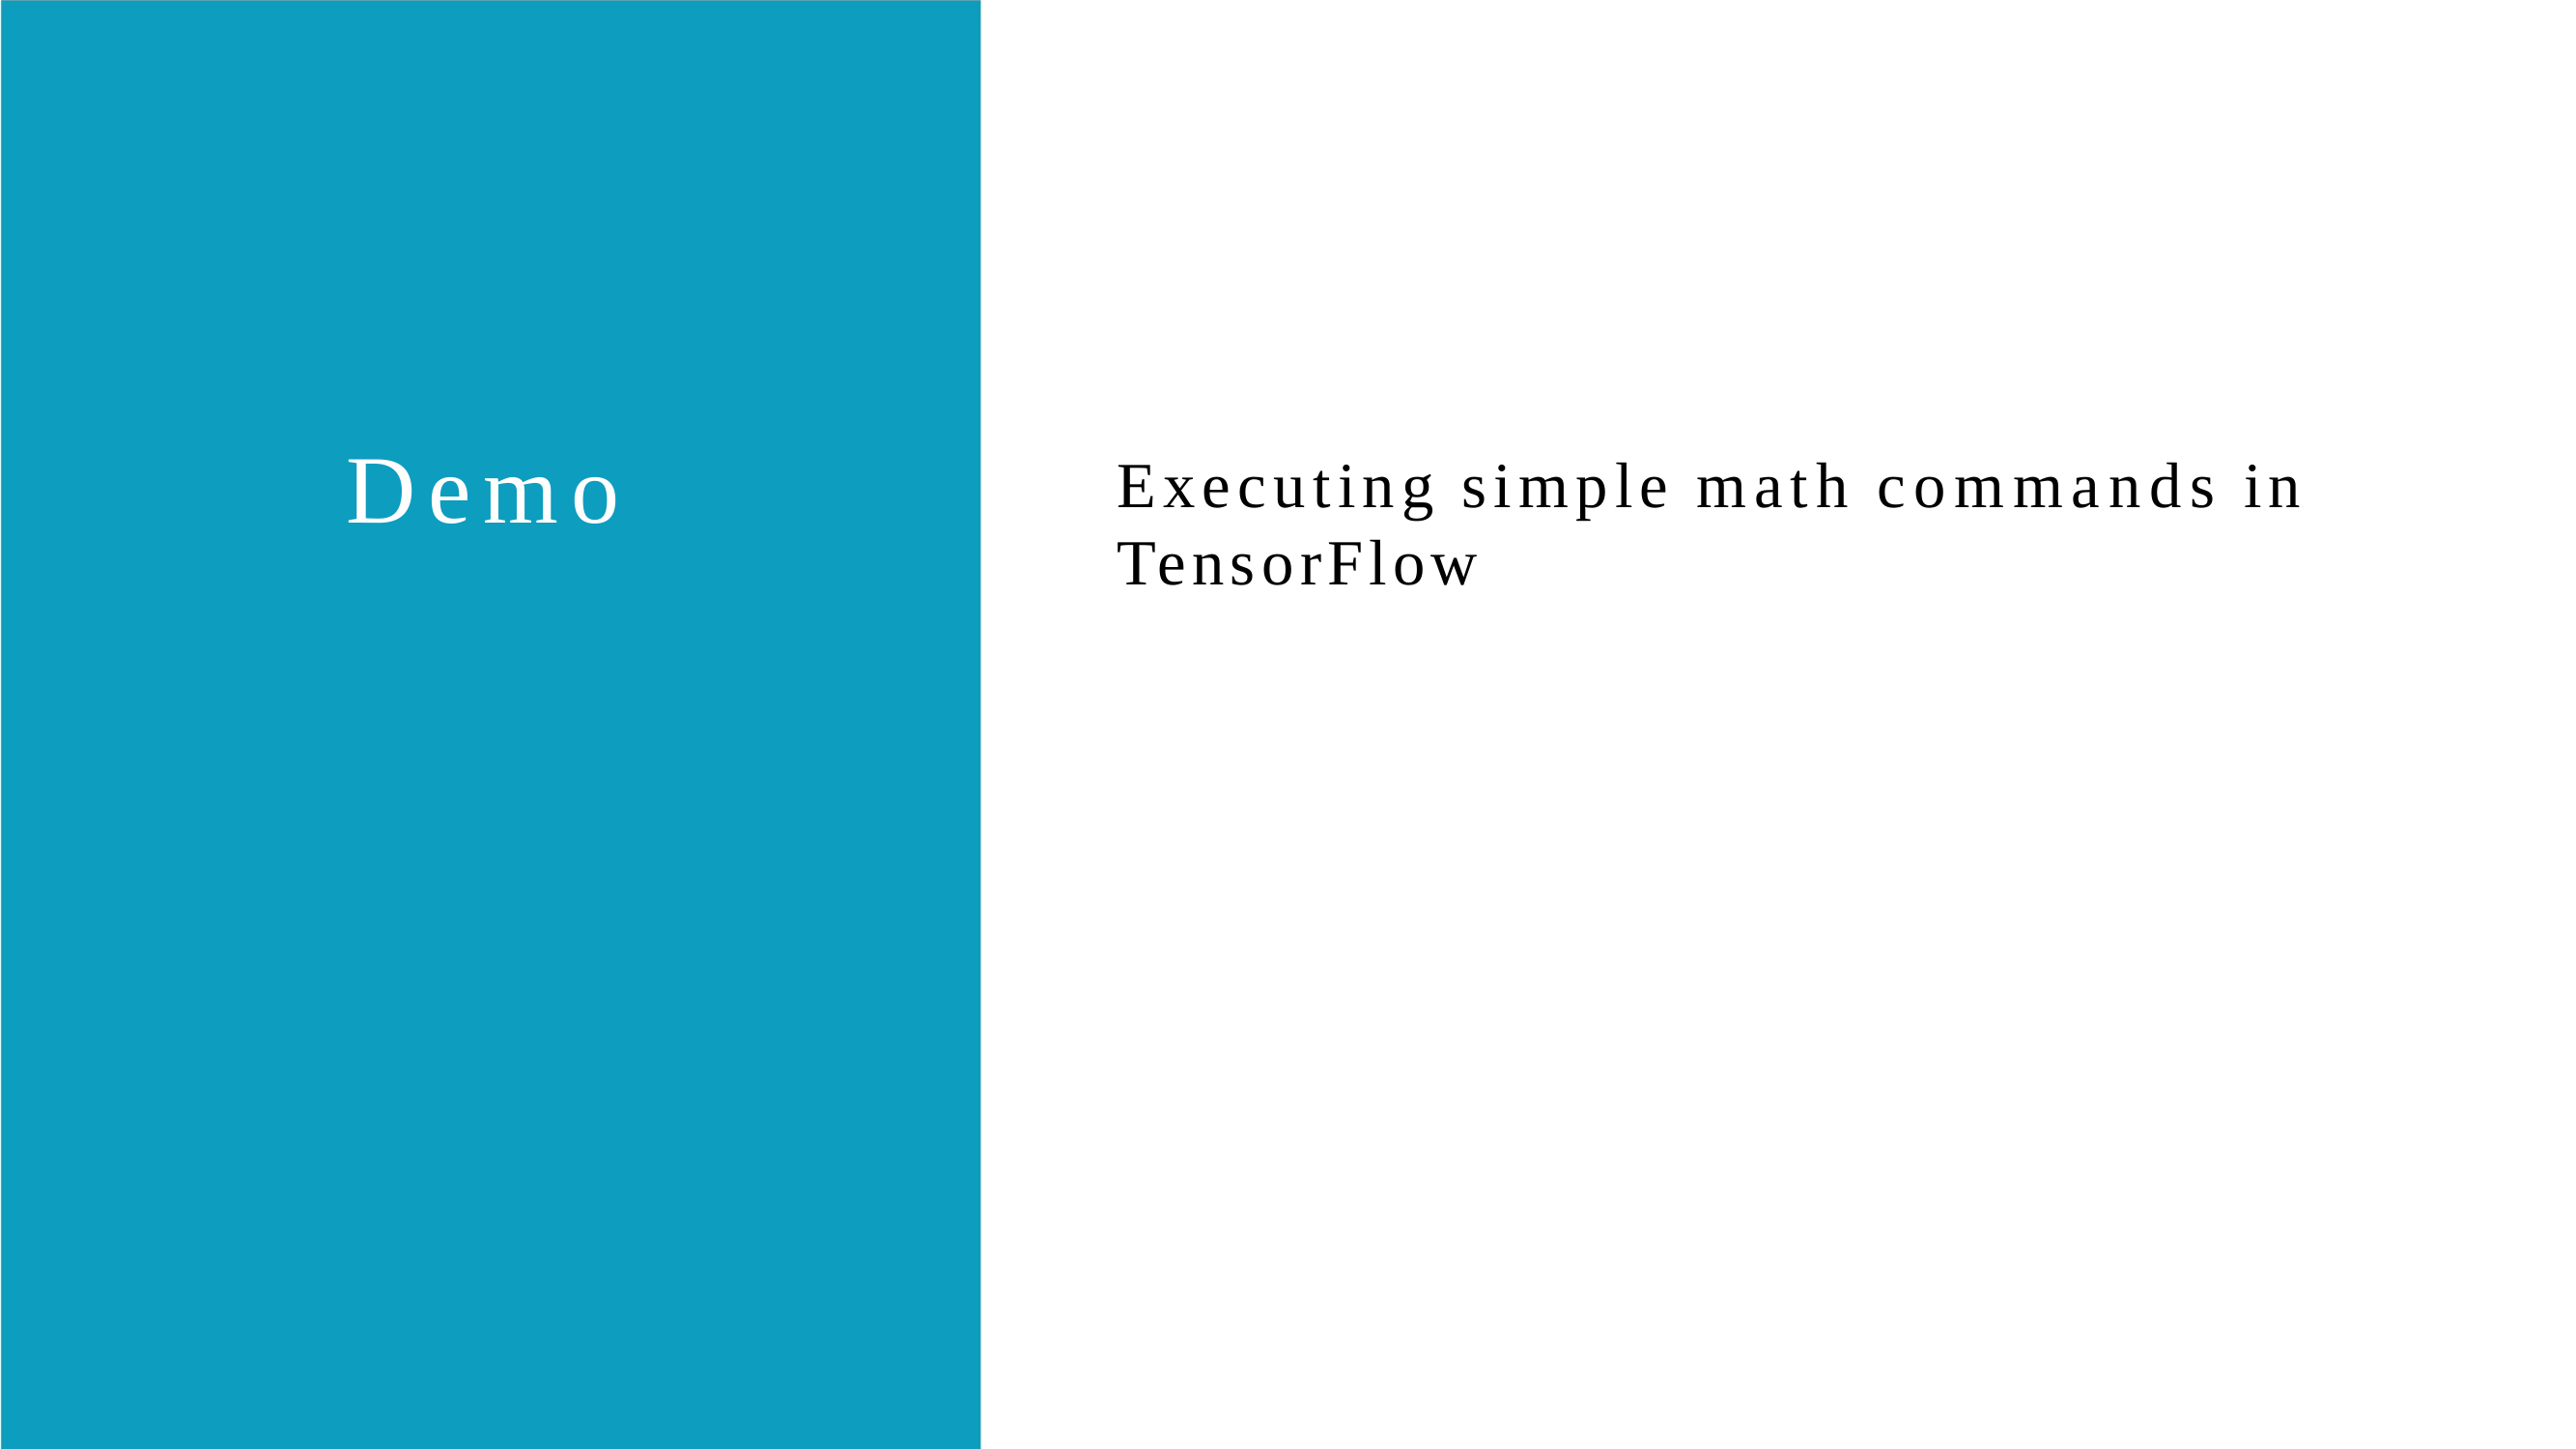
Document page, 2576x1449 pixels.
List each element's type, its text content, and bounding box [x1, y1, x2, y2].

picture [432, 477, 467, 523]
text_box Executing simple math commands in TensorFlow [1117, 442, 2323, 598]
picture [349, 460, 411, 523]
picture [486, 477, 556, 522]
picture [575, 477, 615, 523]
picture [0, 0, 983, 1449]
